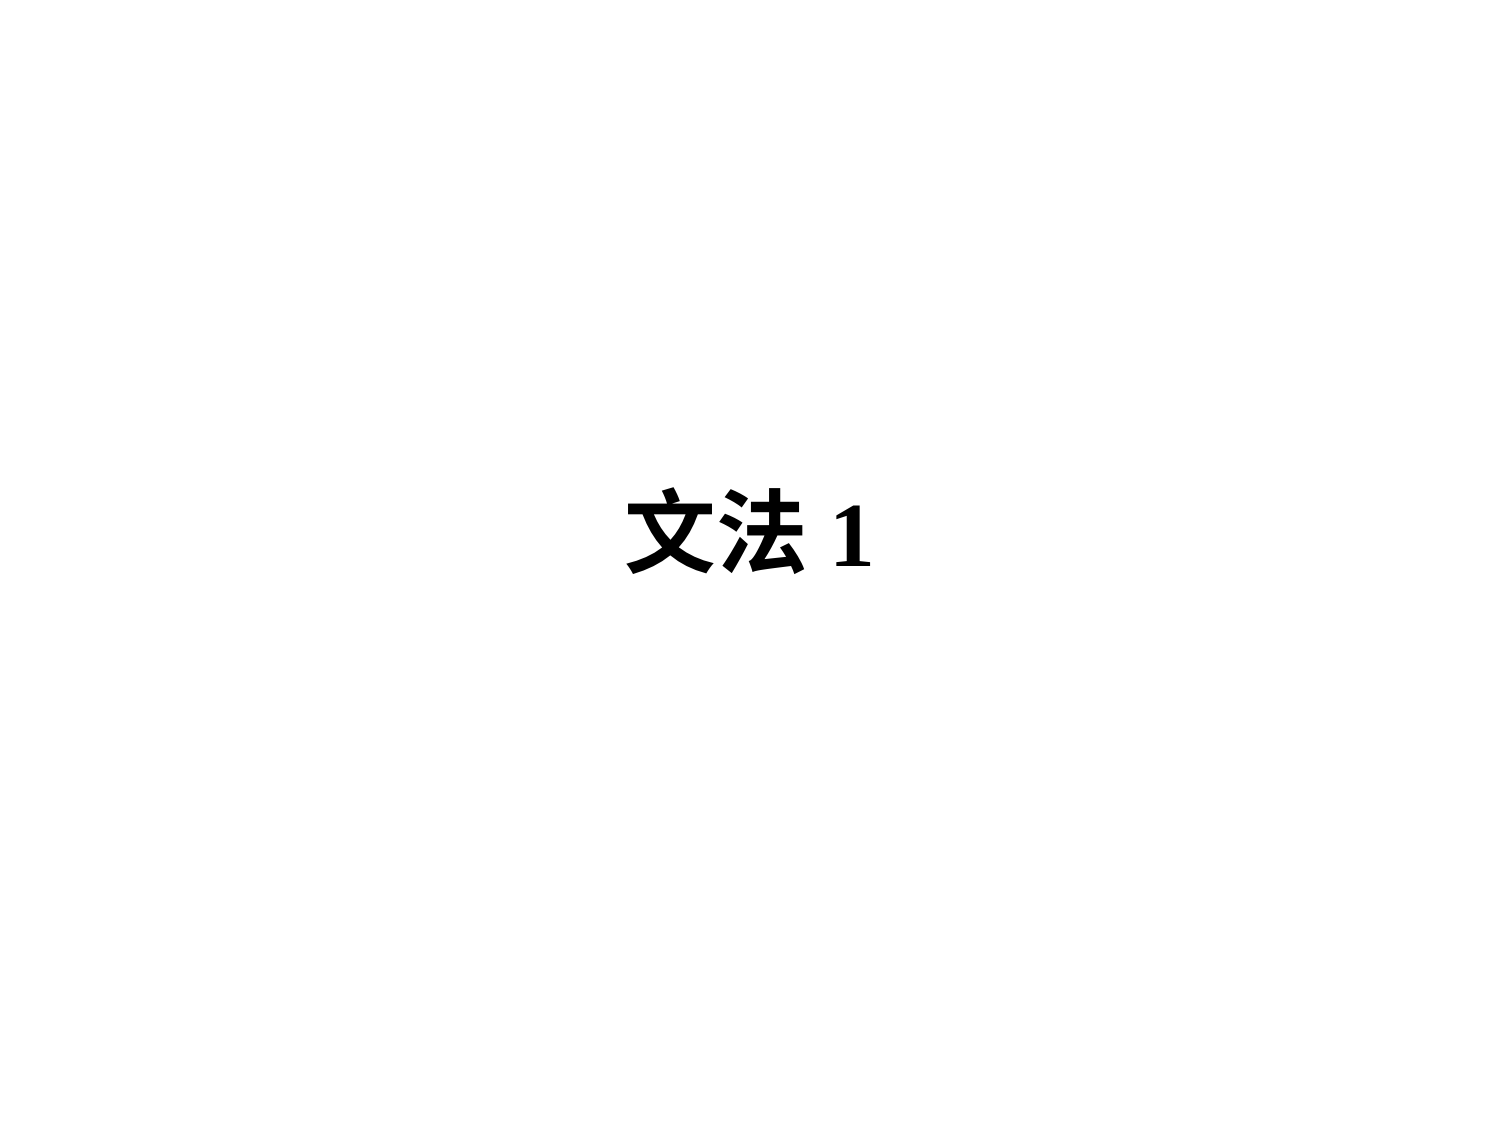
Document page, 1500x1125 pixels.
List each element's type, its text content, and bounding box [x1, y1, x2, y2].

title 文法1 [74, 412, 1426, 601]
